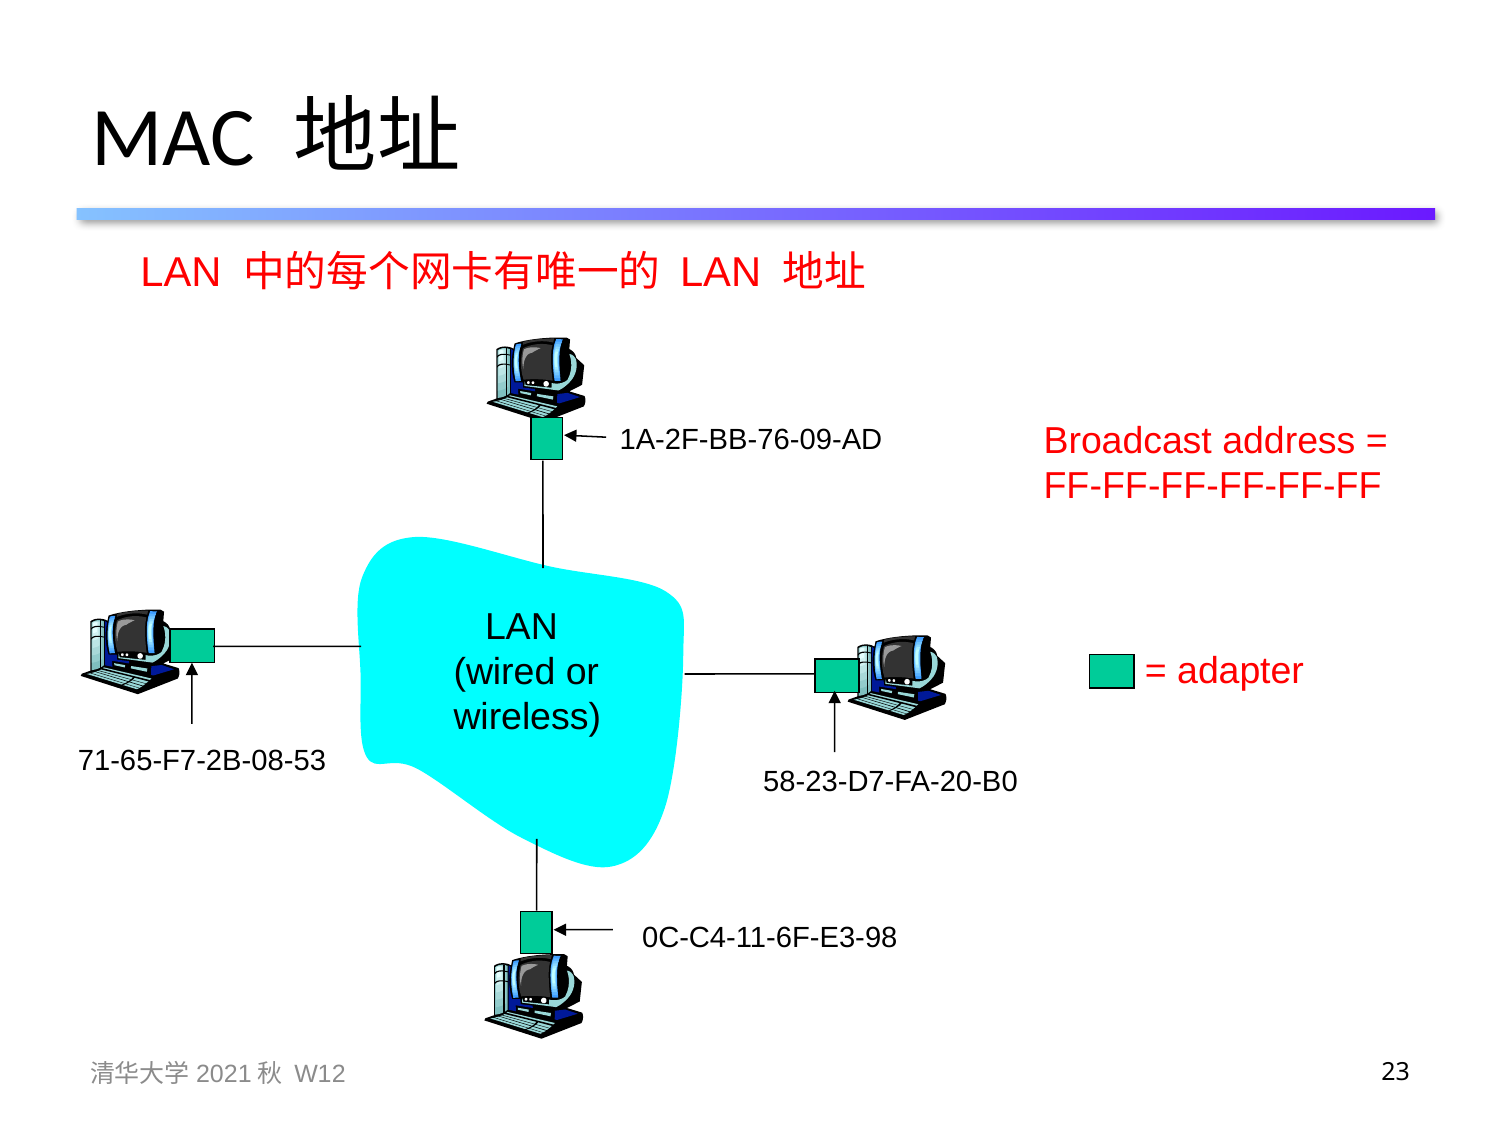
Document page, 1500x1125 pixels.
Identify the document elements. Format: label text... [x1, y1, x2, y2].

text_box = adapter [1129, 638, 1319, 699]
slide_number 清华大学2021秋 W12 [75, 1047, 425, 1103]
text_box [243, 209, 247, 220]
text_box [51, 336, 1047, 1040]
slide_number 23 [1074, 1042, 1425, 1103]
text_box Broadcast address = FF-FF-FF-FF-FF-FF [1052, 408, 1403, 514]
text_box LAN 中的每个网卡有唯一的 LAN 地址 [125, 236, 881, 302]
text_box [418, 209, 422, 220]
text_box [1089, 654, 1129, 688]
title MAC 地址 [76, 56, 1436, 209]
